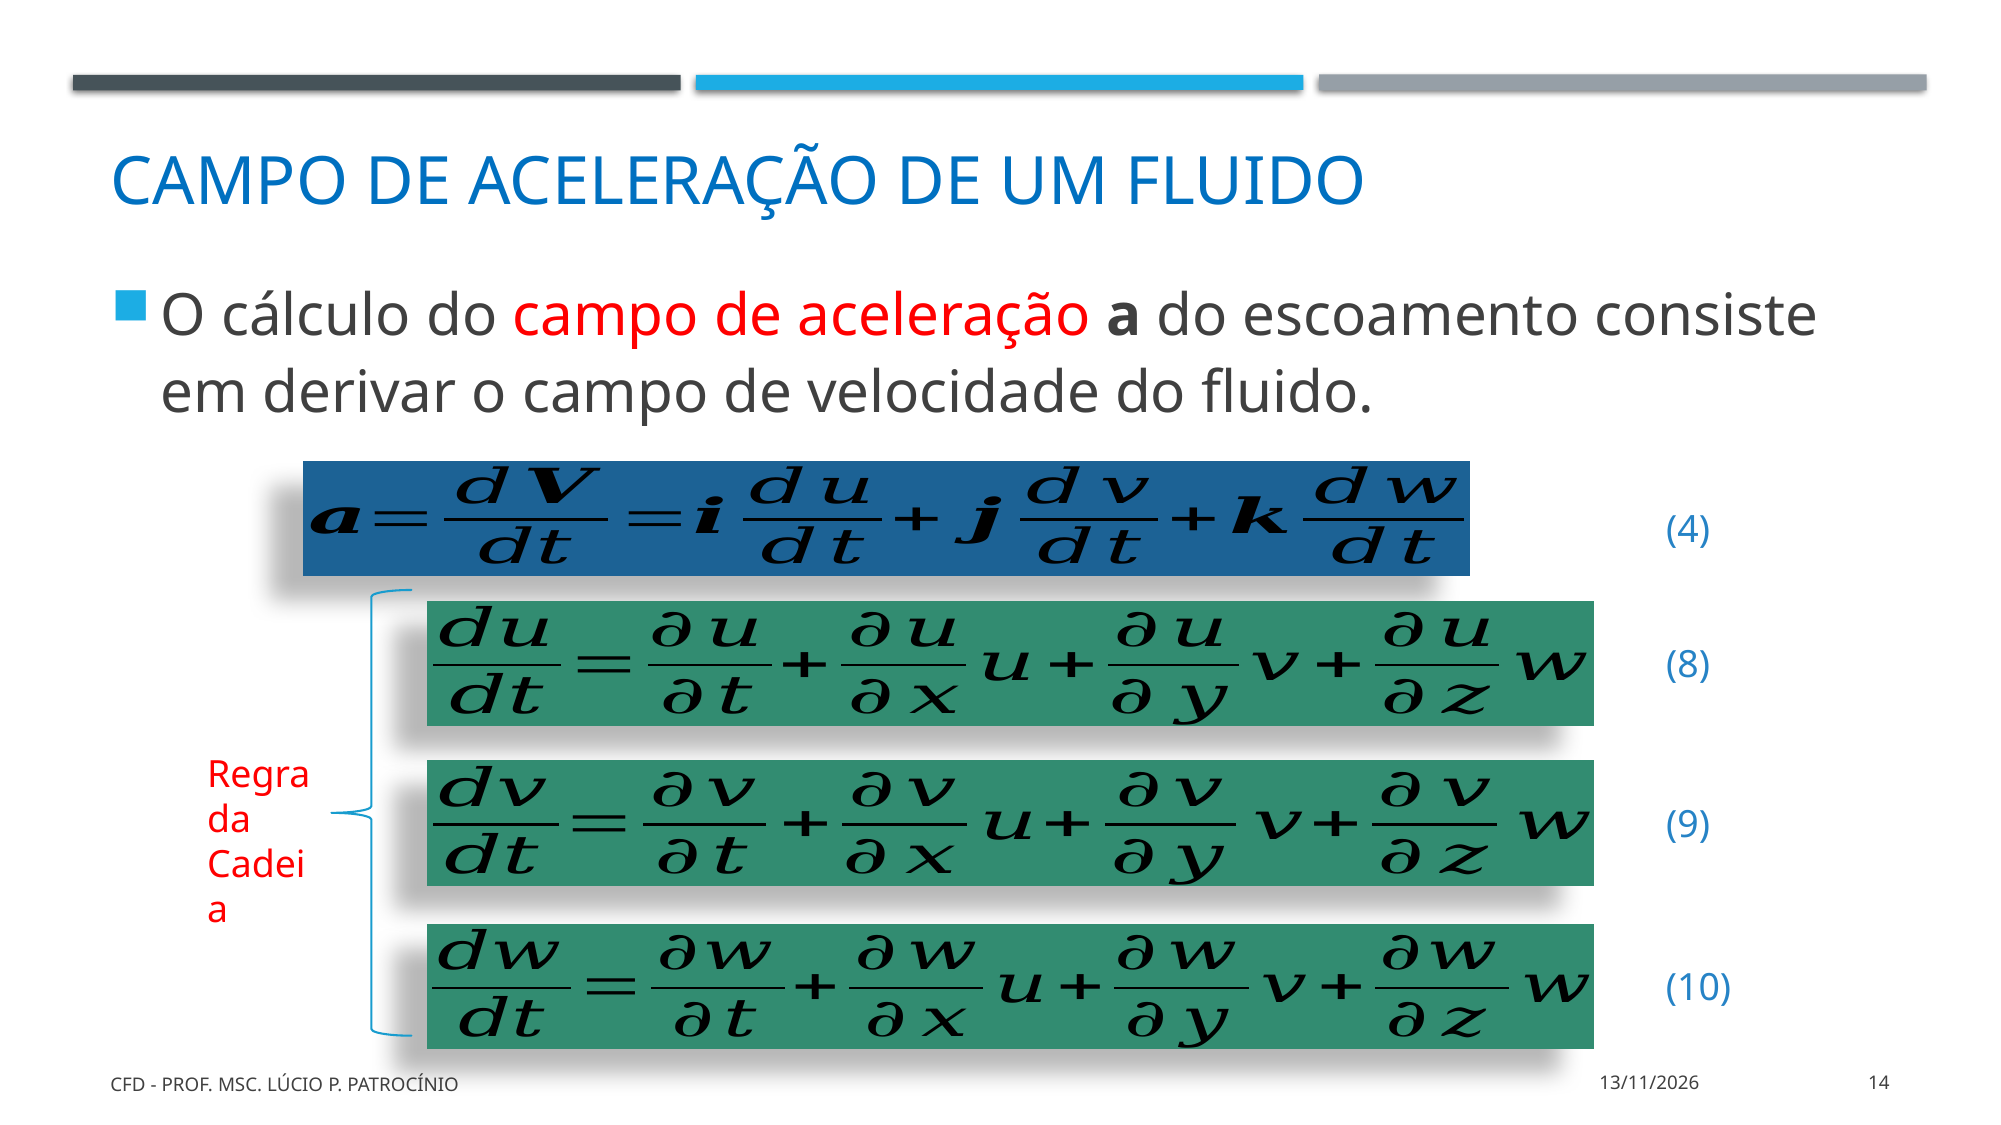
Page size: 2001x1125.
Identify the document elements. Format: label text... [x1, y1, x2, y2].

title Campo de aceleração de um fluido [95, 115, 1905, 226]
text_box [337, 588, 413, 1037]
footer CFD - Prof. MSc. Lúcio P. Patrocínio [95, 1053, 1230, 1114]
text_box (10) [1651, 955, 1747, 1016]
list O cálculo do campo de aceleração a do escoamento consiste em derivar o campo de velocidade do fluido. [95, 258, 1905, 437]
slide_number 14 [1732, 1053, 1905, 1114]
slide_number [1247, 1053, 1715, 1114]
text_box Regra da Cadeia [192, 742, 337, 938]
text_box (9) [1651, 792, 1726, 853]
text_box (8) [1651, 633, 1726, 693]
text_box (4) [1651, 497, 1726, 558]
